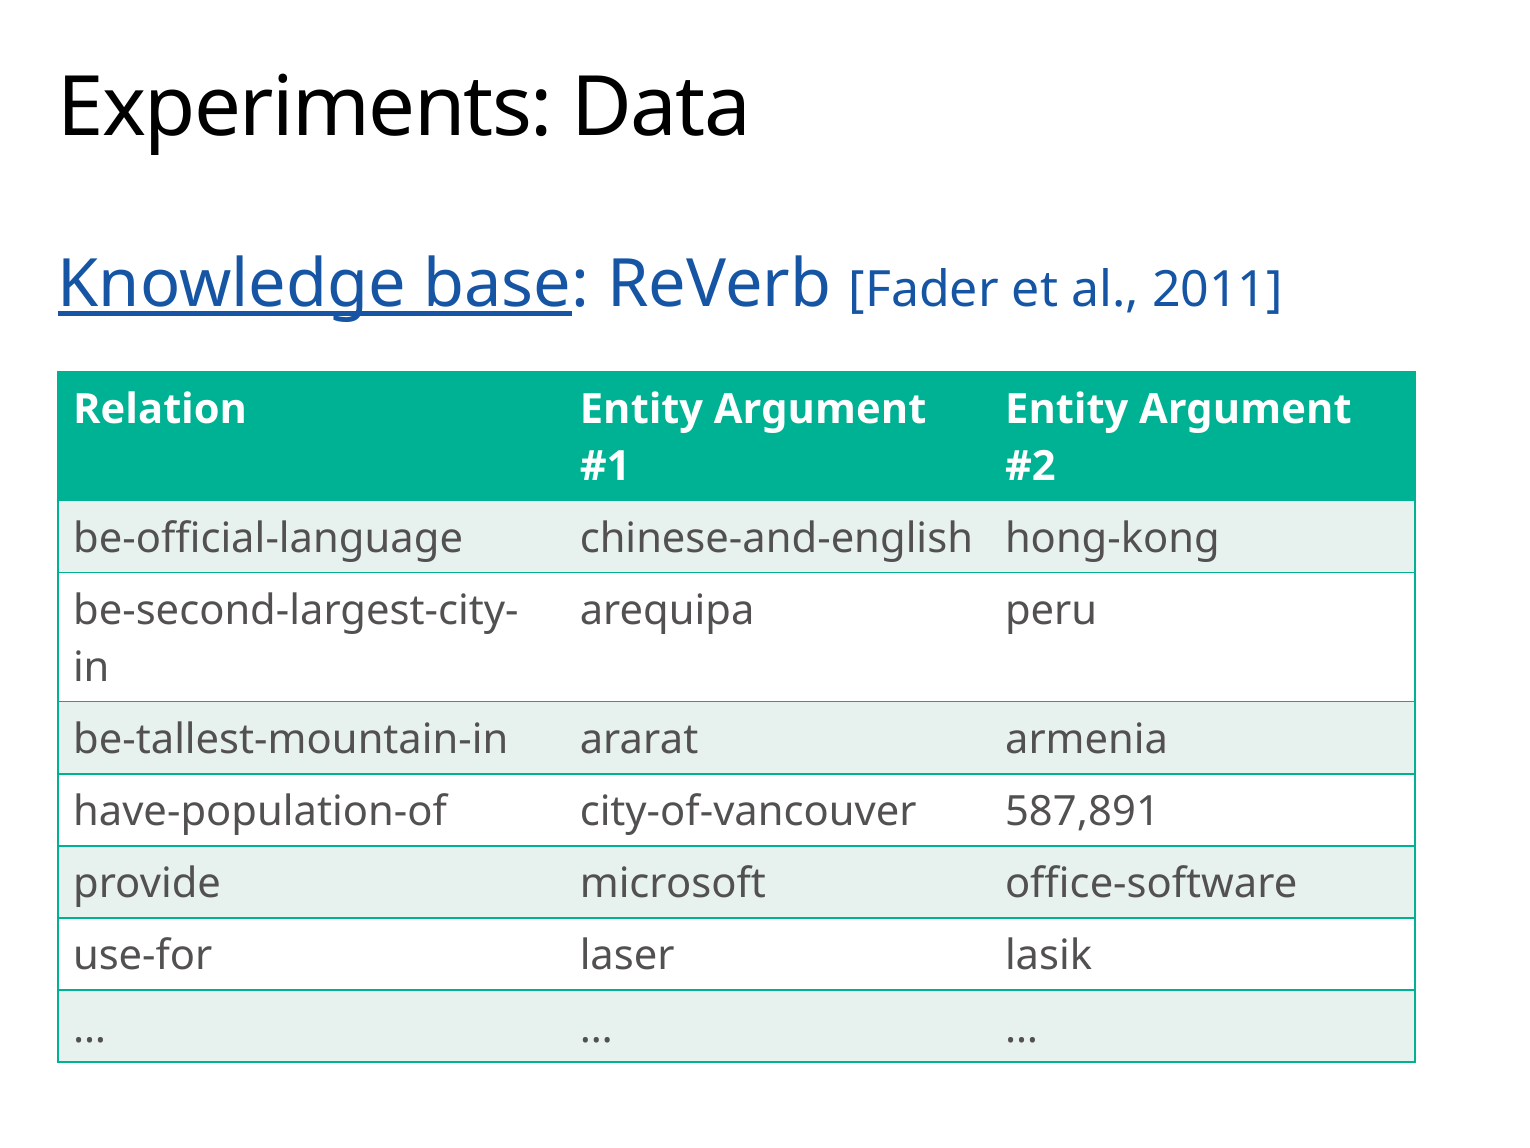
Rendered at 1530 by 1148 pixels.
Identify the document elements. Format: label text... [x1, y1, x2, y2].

table_cell … [565, 991, 990, 1061]
table_cell lasik [990, 919, 1414, 989]
table_cell armenia [990, 702, 1414, 773]
table_cell be-tallest-mountain-in [59, 702, 565, 773]
table_cell 587,891 [990, 775, 1414, 845]
table_cell chinese-and-english [565, 501, 990, 572]
list Knowledge base: ReVerb [Fader et al., 2011] [33, 233, 1396, 337]
table_cell microsoft [565, 847, 990, 917]
table_cell have-population-of [59, 775, 565, 845]
title Experiments: Data [33, 48, 1497, 200]
table_cell city-of-vancouver [565, 775, 990, 845]
table_cell … [990, 991, 1414, 1061]
table_header Relation [59, 372, 565, 500]
table_cell be-second-largest-city-in [59, 573, 565, 701]
table_header Entity Argument #2 [990, 372, 1414, 500]
table_cell hong-kong [990, 501, 1414, 572]
table_header Entity Argument #1 [565, 372, 990, 500]
table_cell be-official-language [59, 501, 565, 572]
table_cell … [59, 991, 565, 1061]
table_cell provide [59, 847, 565, 917]
table_cell arequipa [565, 573, 990, 701]
table_cell use-for [59, 919, 565, 989]
table_cell ararat [565, 702, 990, 773]
table_cell office-software [990, 847, 1414, 917]
table_cell peru [990, 573, 1414, 701]
table_cell laser [565, 919, 990, 989]
